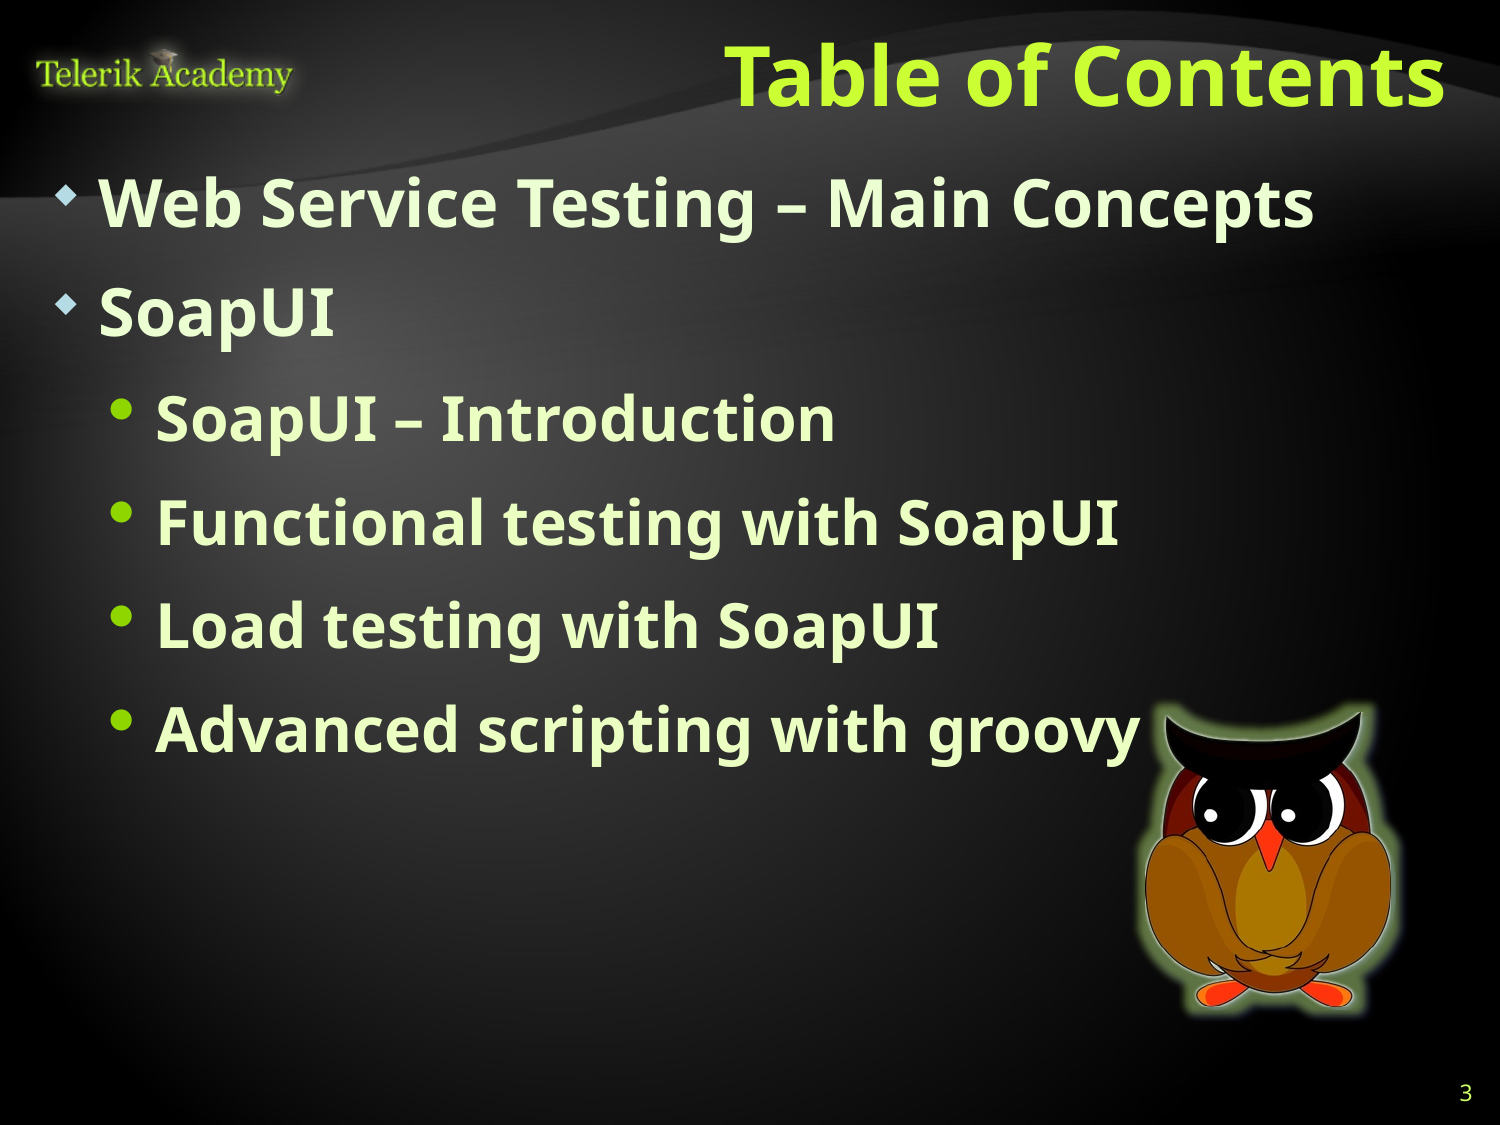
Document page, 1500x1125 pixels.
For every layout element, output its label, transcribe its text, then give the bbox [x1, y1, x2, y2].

title Table of Contents [300, 12, 1463, 149]
picture [0, 0, 1500, 1125]
list Web Service Testing – Main Concepts SoapUI SoapUI – Introduction Functional testing with SoapUI Load testing with SoapUI Advanced scripting with groovy [37, 149, 1463, 1100]
slide_number 3 [1412, 1074, 1488, 1113]
